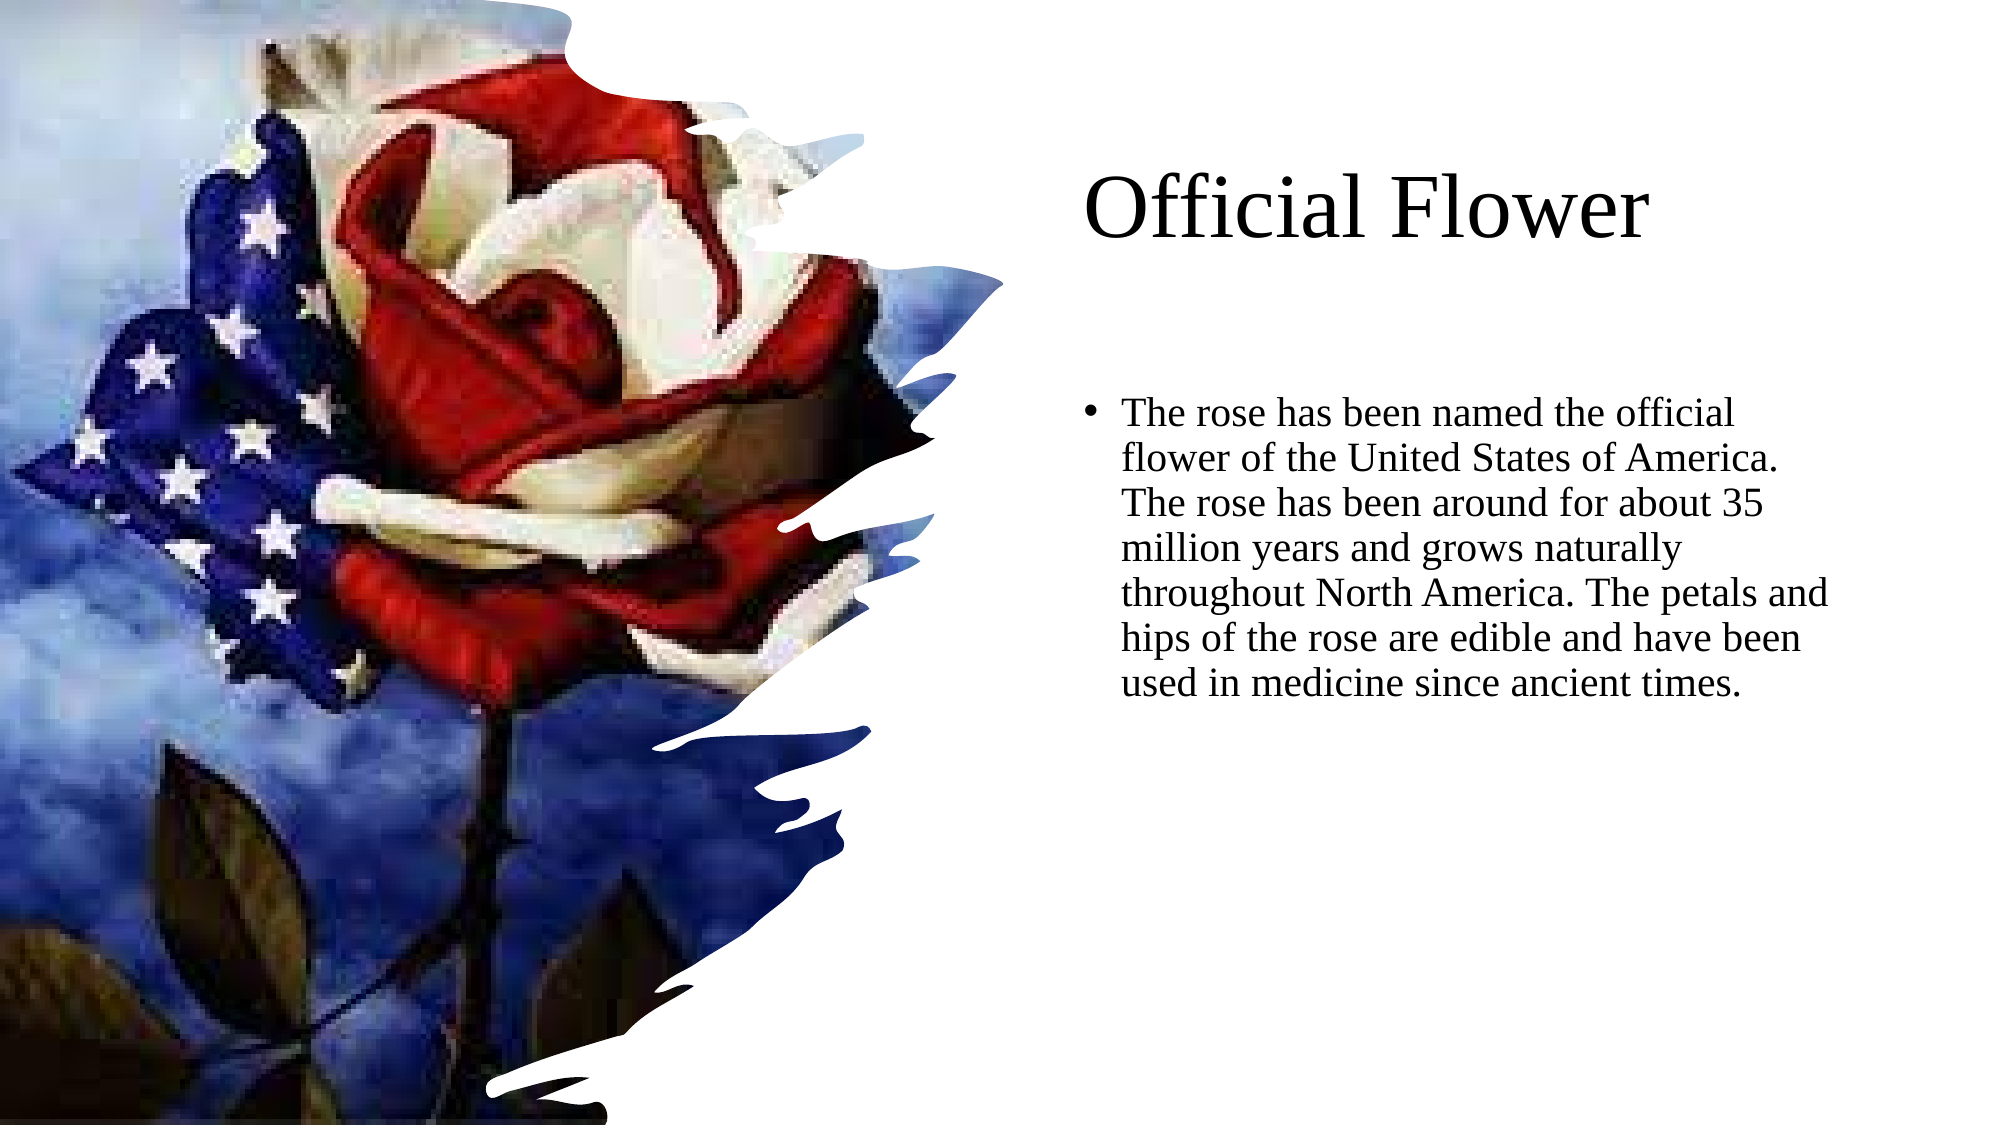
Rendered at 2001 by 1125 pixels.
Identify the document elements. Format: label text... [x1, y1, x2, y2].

title Official Flower [1068, 59, 1863, 357]
text_box [1004, 0, 2000, 1125]
picture [0, 0, 1004, 1125]
list The rose has been named the official flower of the United States of America. The rose has been around for about 35 million years and grows naturally throughout North America. The petals and hips of the rose are edible and have been used in medicine since ancient times. [1068, 382, 1863, 1014]
